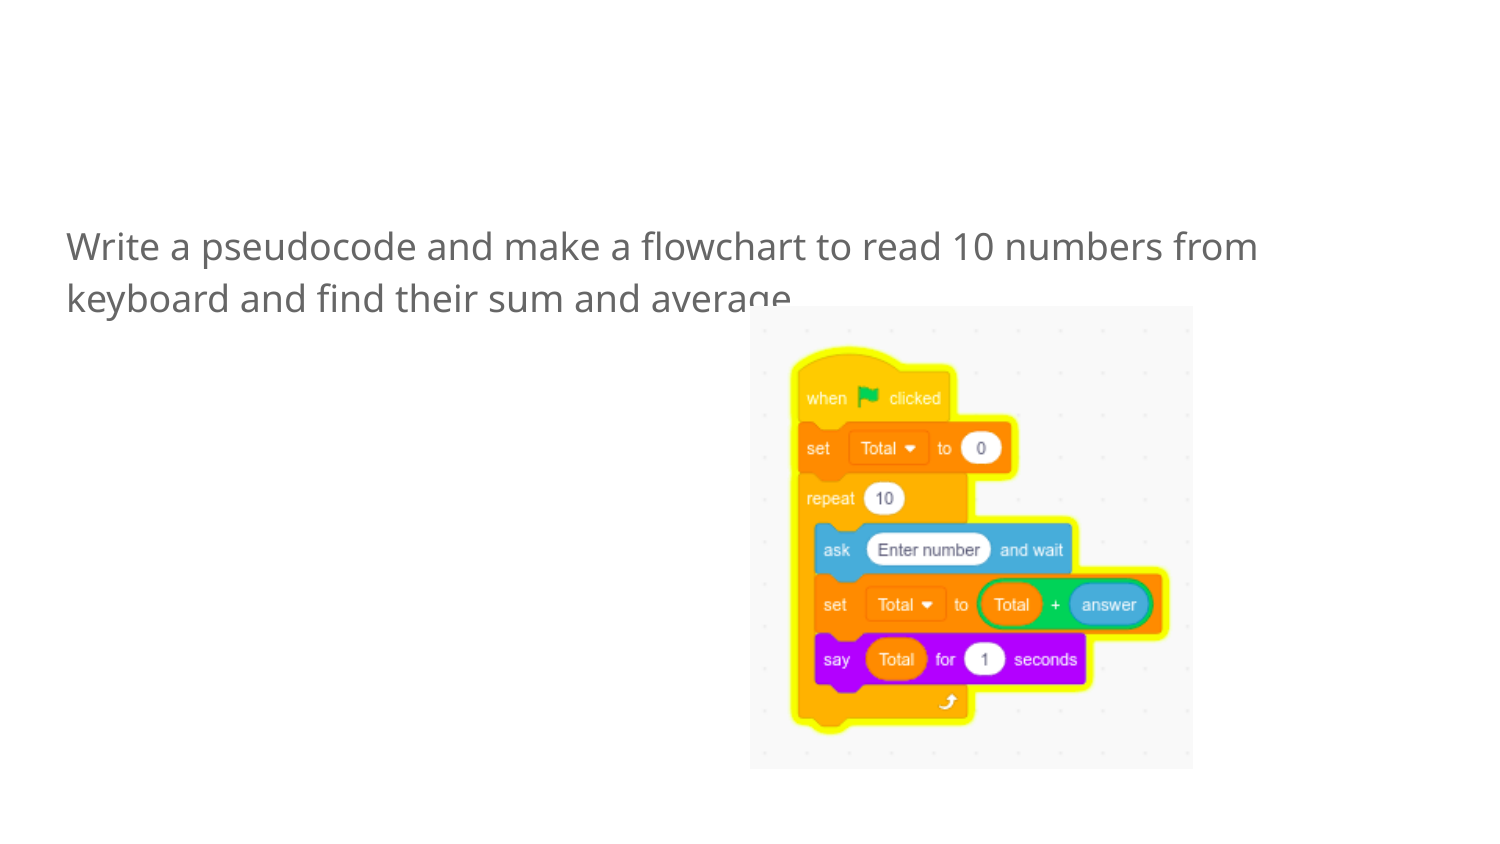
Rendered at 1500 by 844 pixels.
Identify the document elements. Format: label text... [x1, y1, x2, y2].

list Write a pseudocode and make a flowchart to read 10 numbers from keyboard and find their sum and average. [51, 201, 1449, 750]
picture [749, 305, 1193, 769]
